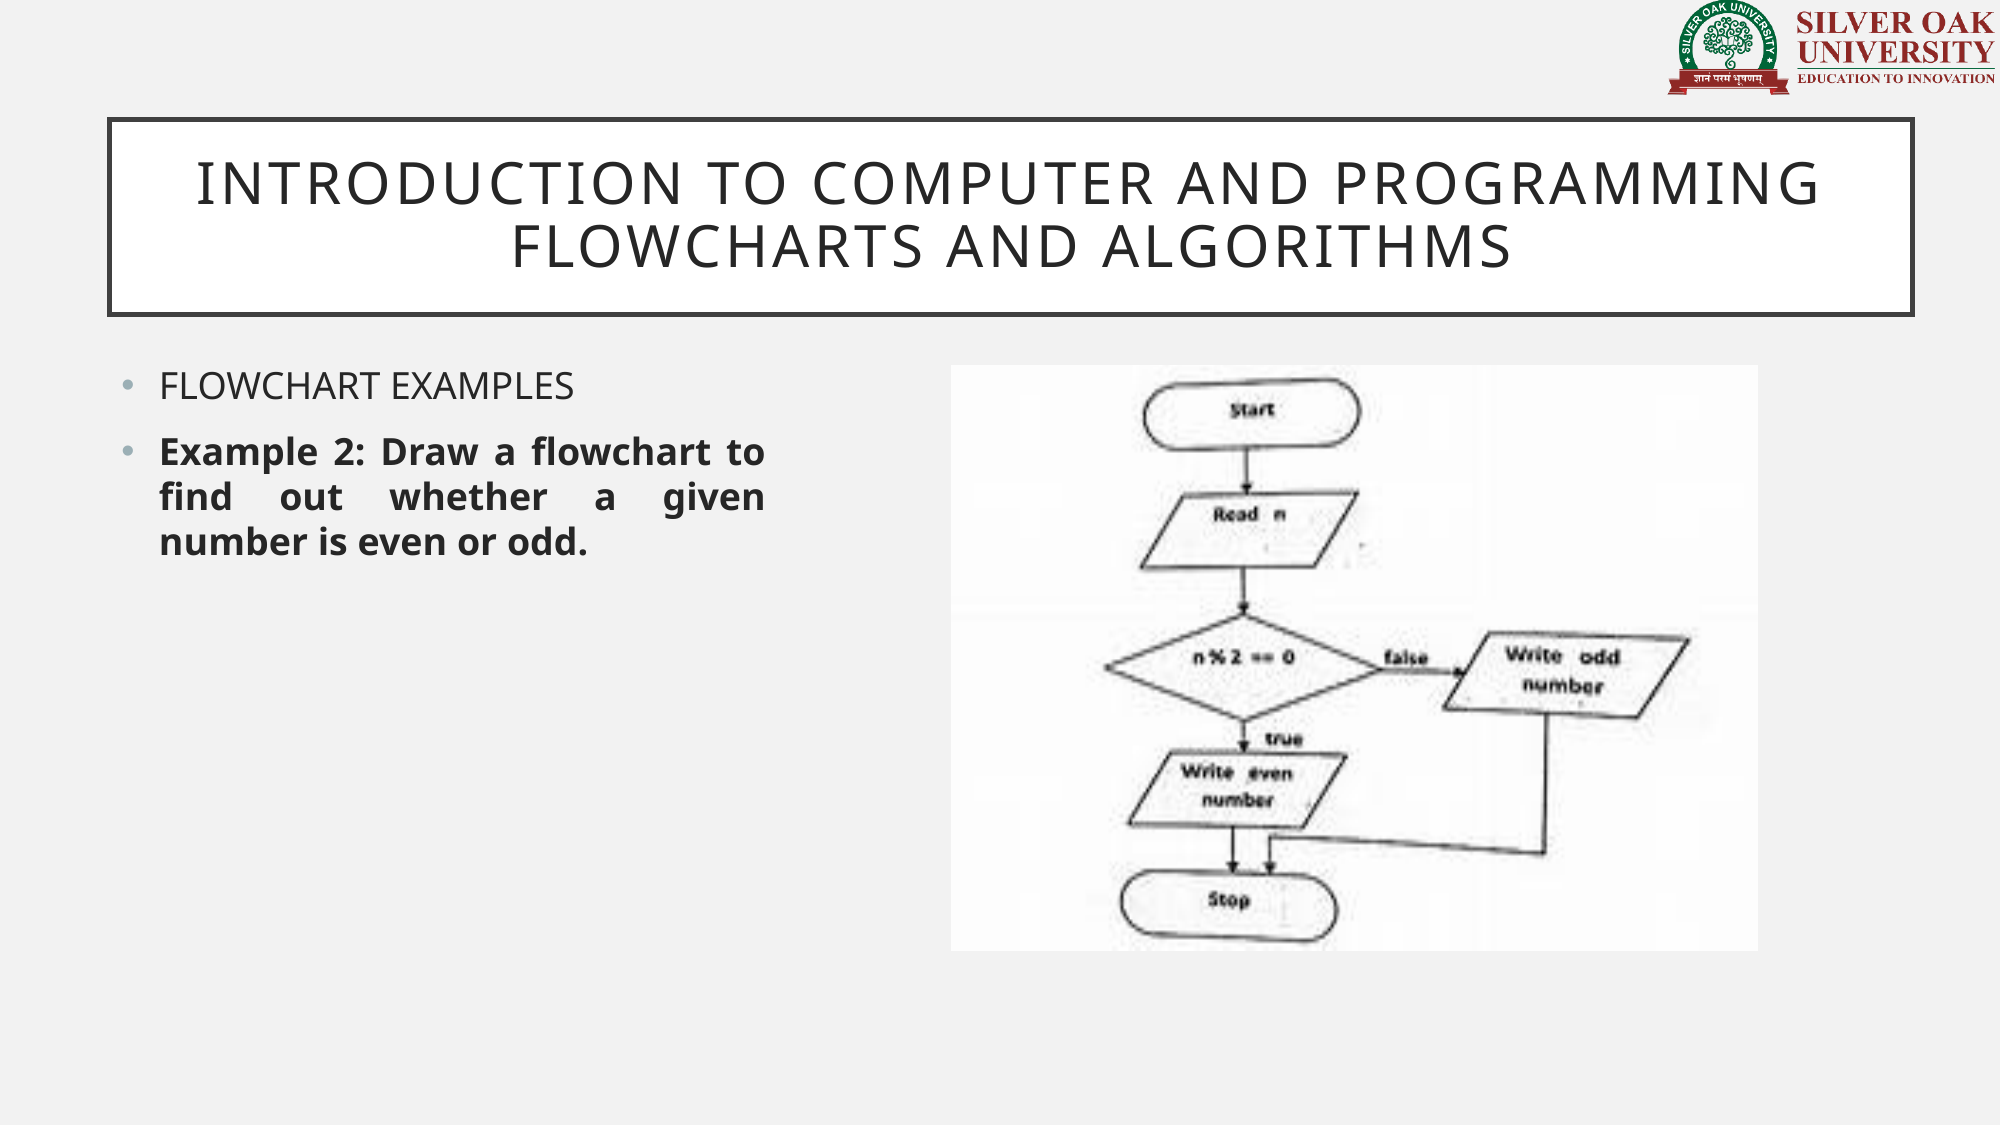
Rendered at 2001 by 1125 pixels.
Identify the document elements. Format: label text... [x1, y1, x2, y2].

list FLOWCHART EXAMPLES Example 2: Draw a flowchart to find out whether a given number is even or odd. [106, 354, 782, 975]
picture [950, 365, 1758, 951]
title Introduction to computer and programming Flowcharts and Algorithms [107, 117, 1915, 317]
picture [1667, 0, 1995, 95]
